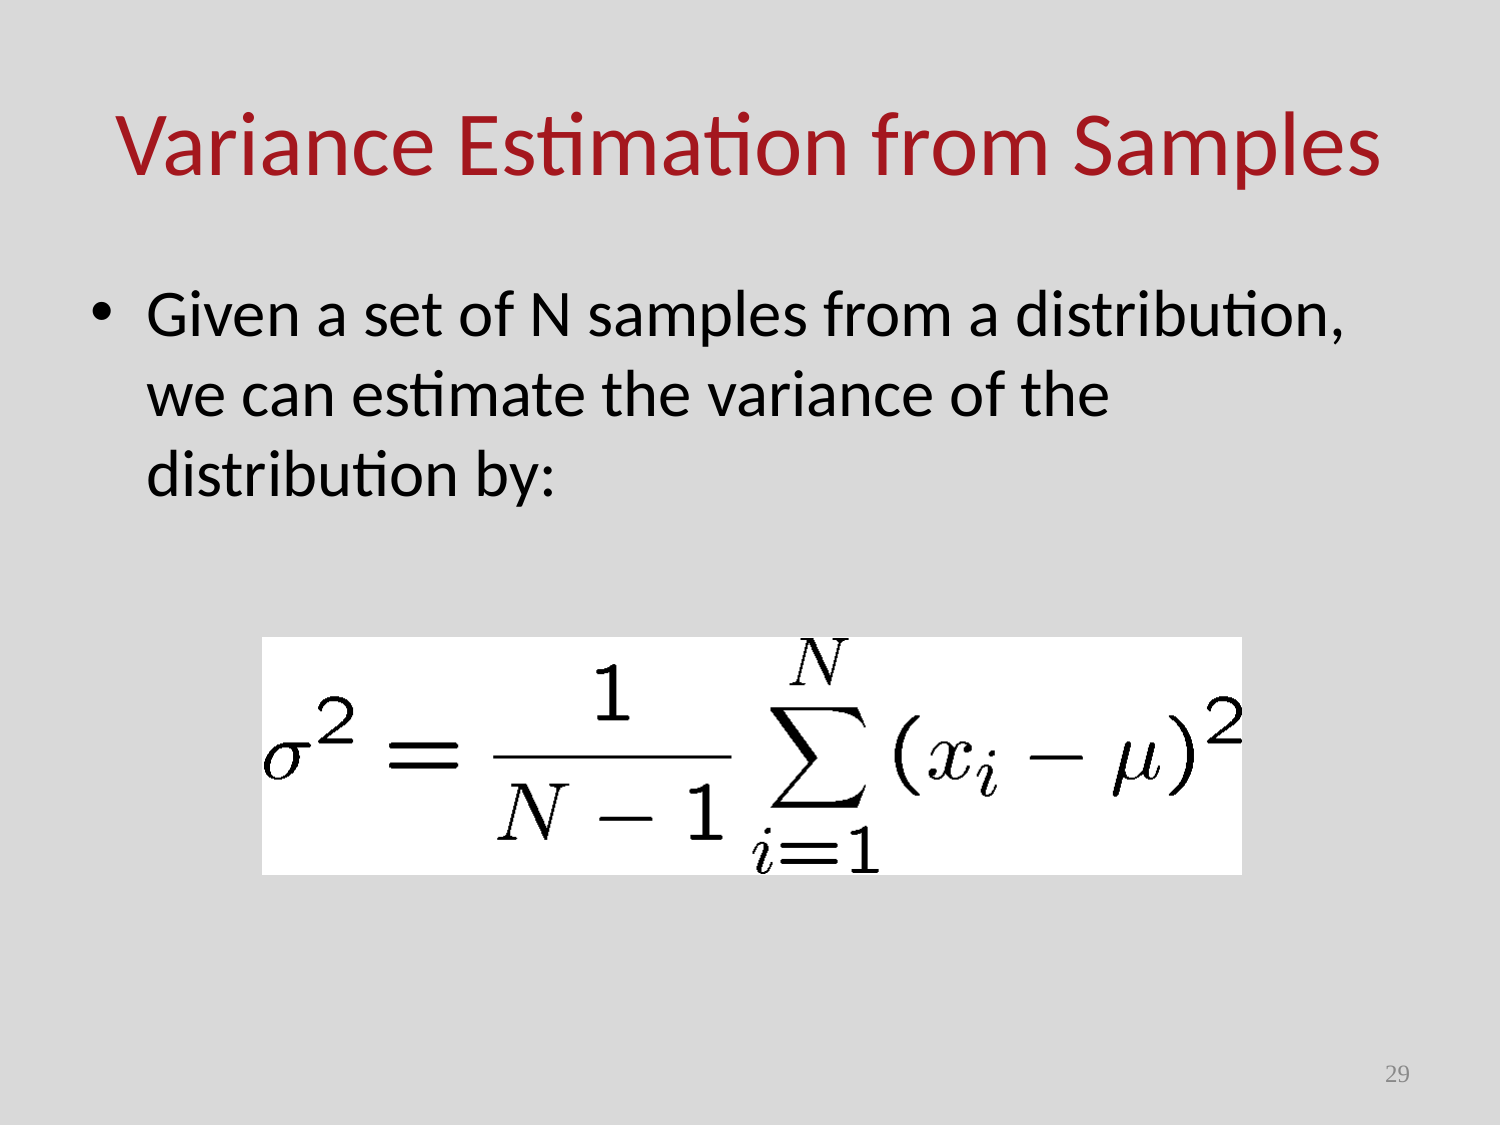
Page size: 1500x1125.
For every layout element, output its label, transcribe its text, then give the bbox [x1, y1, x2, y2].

picture [262, 637, 1242, 875]
title Variance Estimation from Samples [75, 45, 1425, 233]
slide_number 29 [1074, 1042, 1425, 1103]
list Given a set of N samples from a distribution, we can estimate the variance of the distribution by: [75, 262, 1425, 1005]
